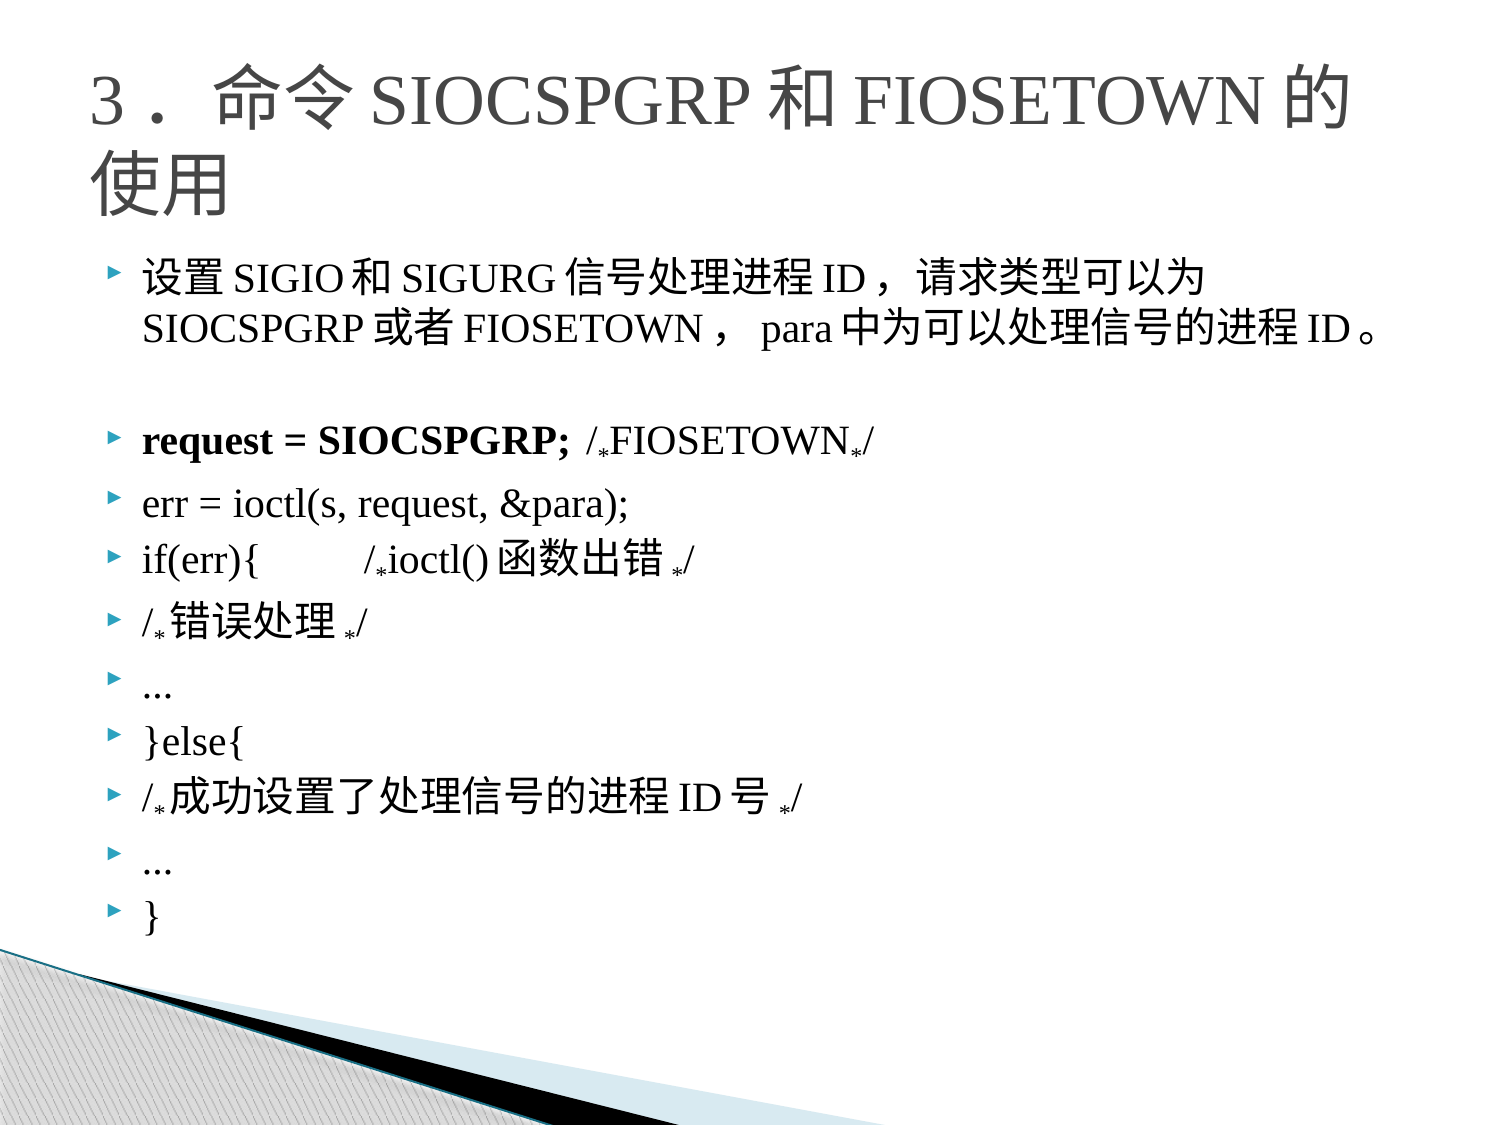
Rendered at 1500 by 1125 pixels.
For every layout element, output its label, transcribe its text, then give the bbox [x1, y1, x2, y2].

title 3．命令SIOCSPGRP和FIOSETOWN的使用 [75, 45, 1425, 233]
list 设置SIGIO和SIGURG信号处理进程ID，请求类型可以为SIOCSPGRP或者FIOSETOWN，para中为可以处理信号的进程ID。 request = SIOCSPGRP; /*FIOSETOWN*/ err = ioctl(s, request, &para); if(err){ /*ioctl()函数出错*/ /*错误处理*/ ... }else{ /*成功设置了处理信号的进程ID号*/ ... } [75, 243, 1425, 986]
